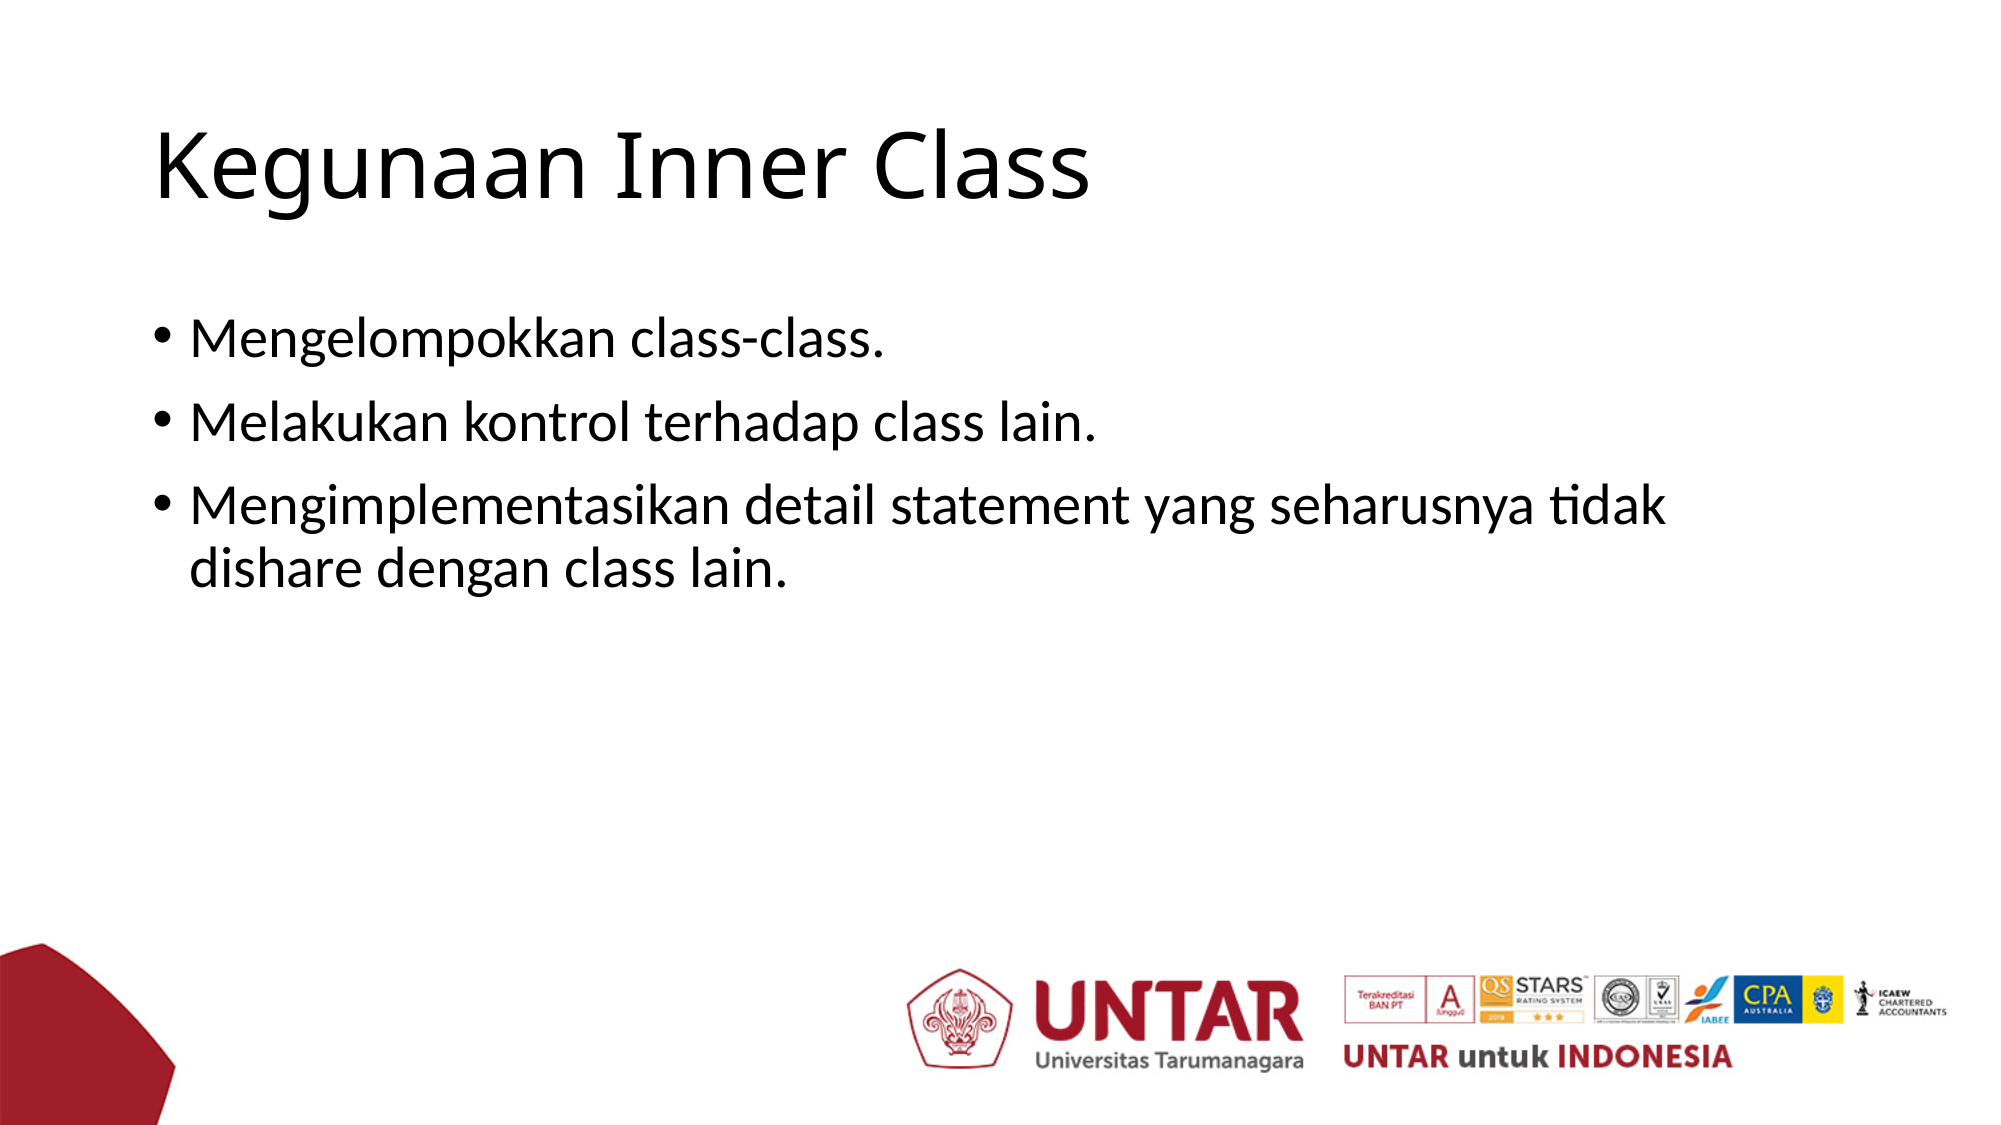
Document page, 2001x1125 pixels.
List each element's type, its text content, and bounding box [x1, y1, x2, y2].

picture [0, 0, 2001, 1125]
list Mengelompokkan class-class. Melakukan kontrol terhadap class lain. Mengimplementasikan detail statement yang seharusnya tidak dishare dengan class lain. [137, 299, 1863, 1014]
title Kegunaan Inner Class [137, 59, 1863, 278]
